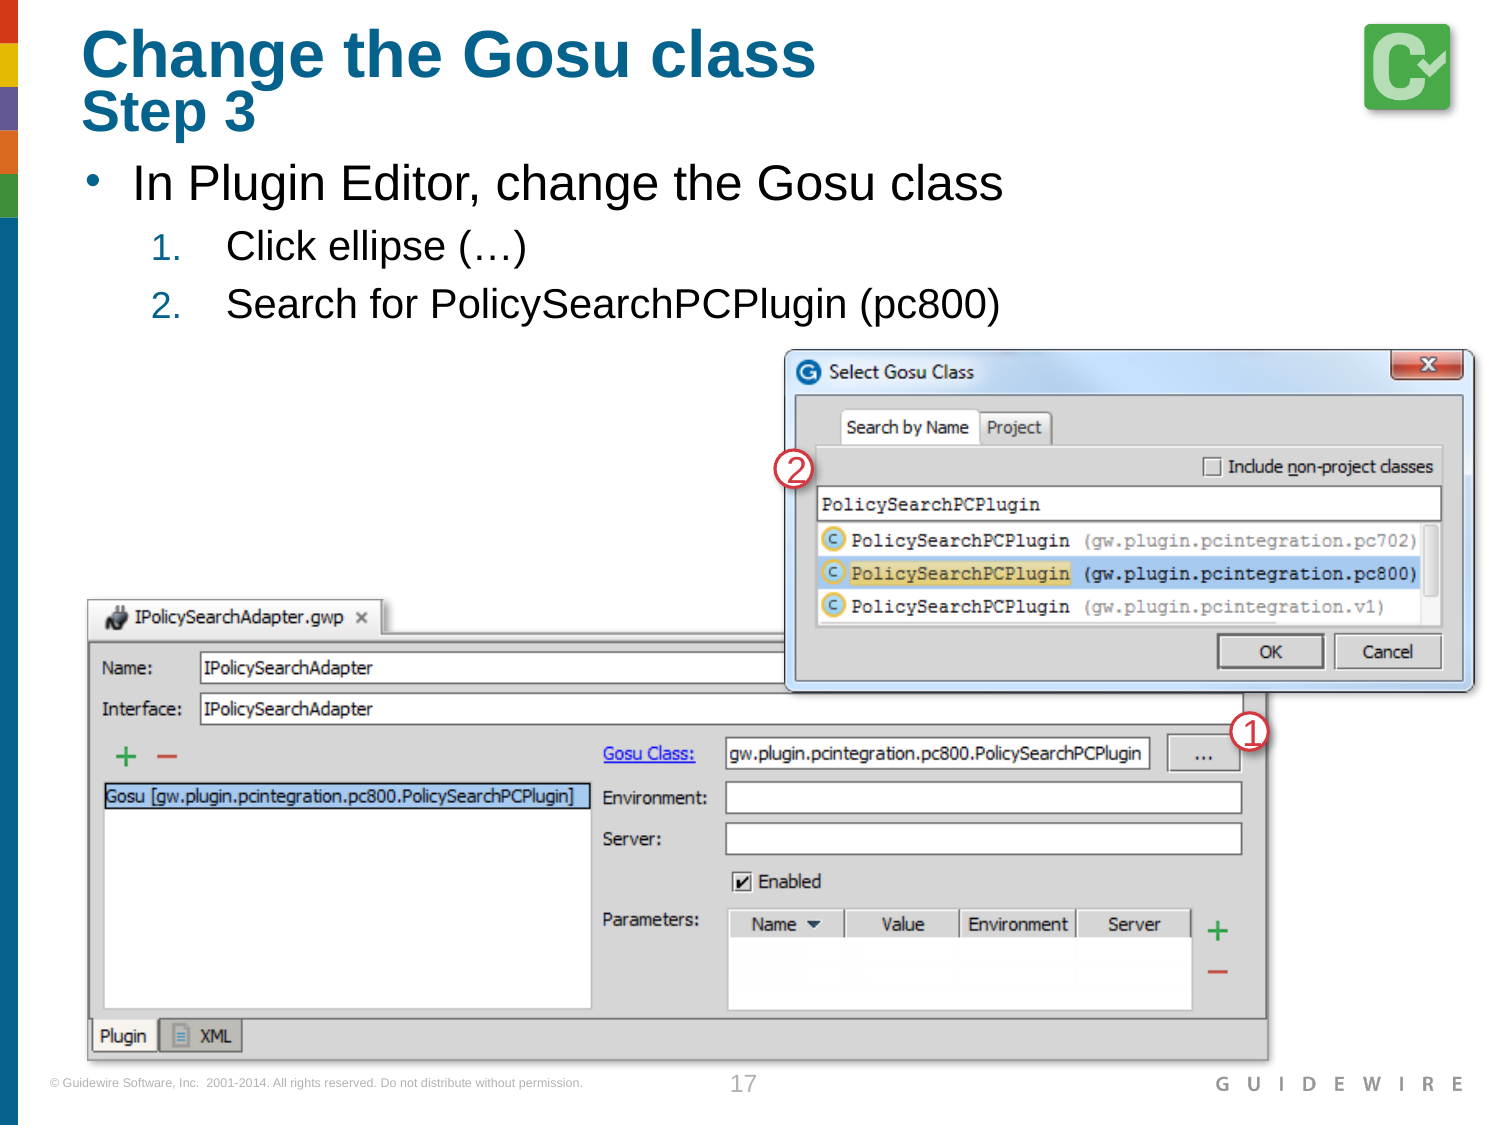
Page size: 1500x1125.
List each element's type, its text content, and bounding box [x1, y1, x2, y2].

picture [1215, 1073, 1480, 1096]
picture [1359, 20, 1454, 112]
text_box Step 3 [81, 79, 1447, 143]
picture [783, 349, 1476, 693]
title Change the Gosu class [81, 19, 1351, 79]
list In Plugin Editor, change the Gosu class Click ellipse (…) Search for PolicySearchPCPlugin (pc800) [85, 149, 1450, 593]
picture [86, 599, 1269, 1062]
